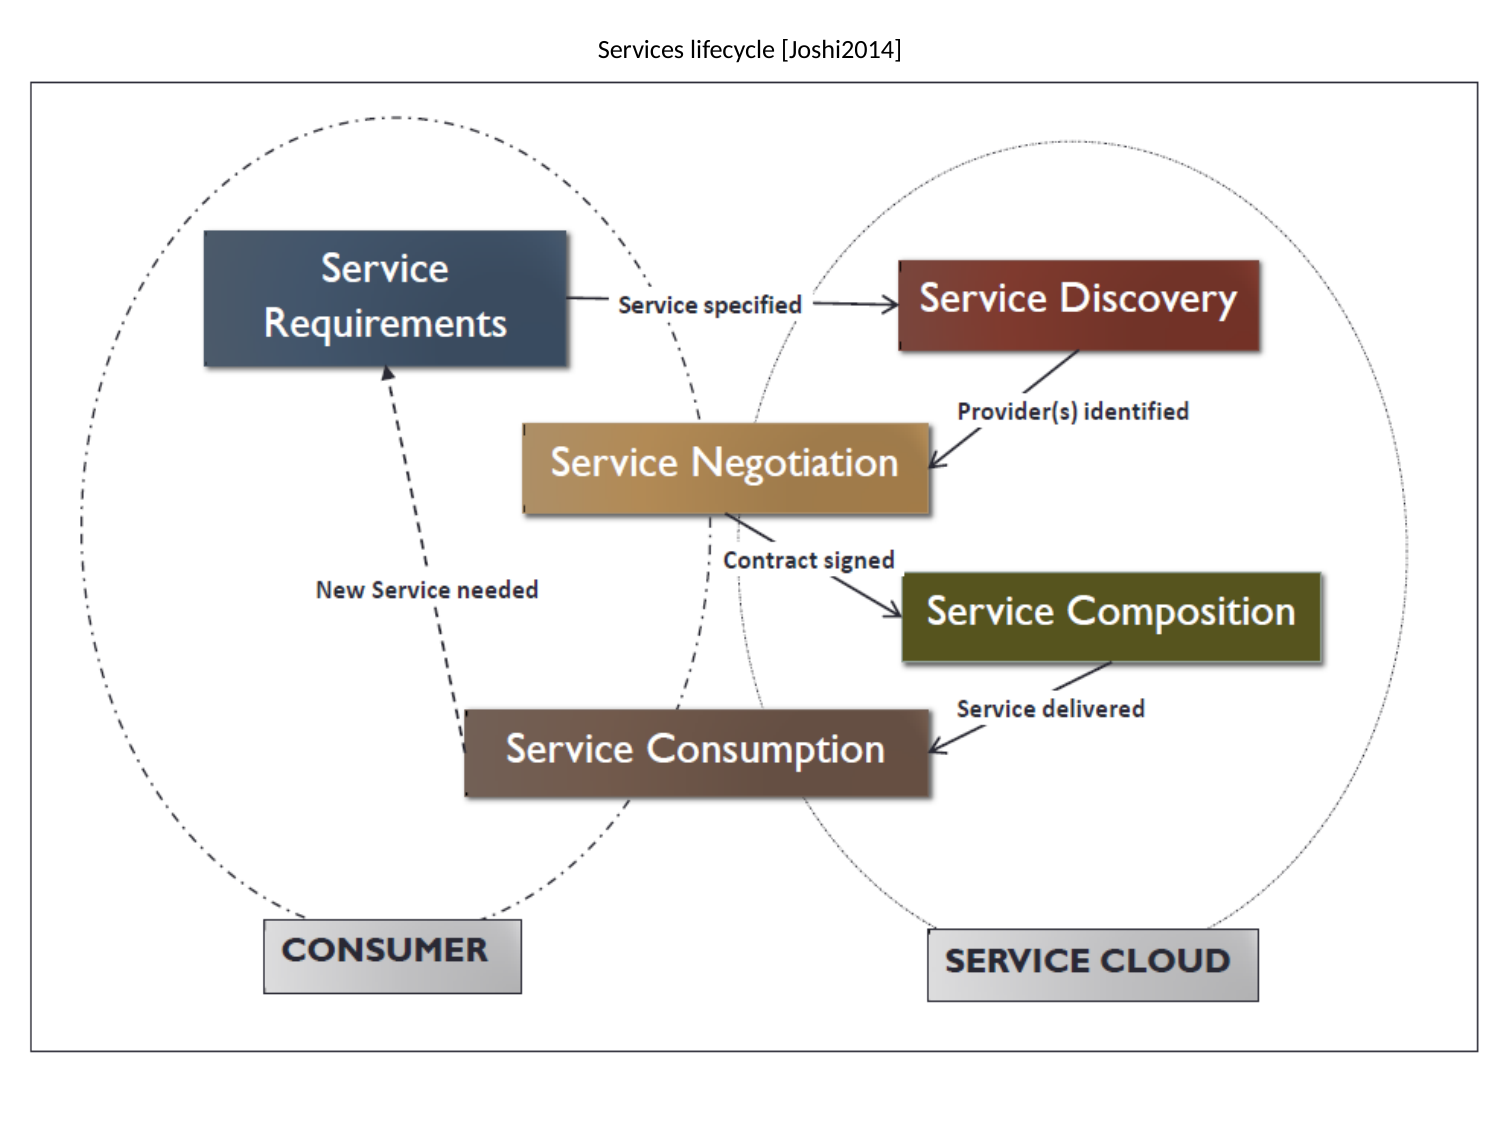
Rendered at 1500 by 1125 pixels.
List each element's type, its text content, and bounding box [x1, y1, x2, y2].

picture [0, 71, 1500, 1054]
title Services lifecycle [Joshi2014] [75, 24, 1425, 70]
